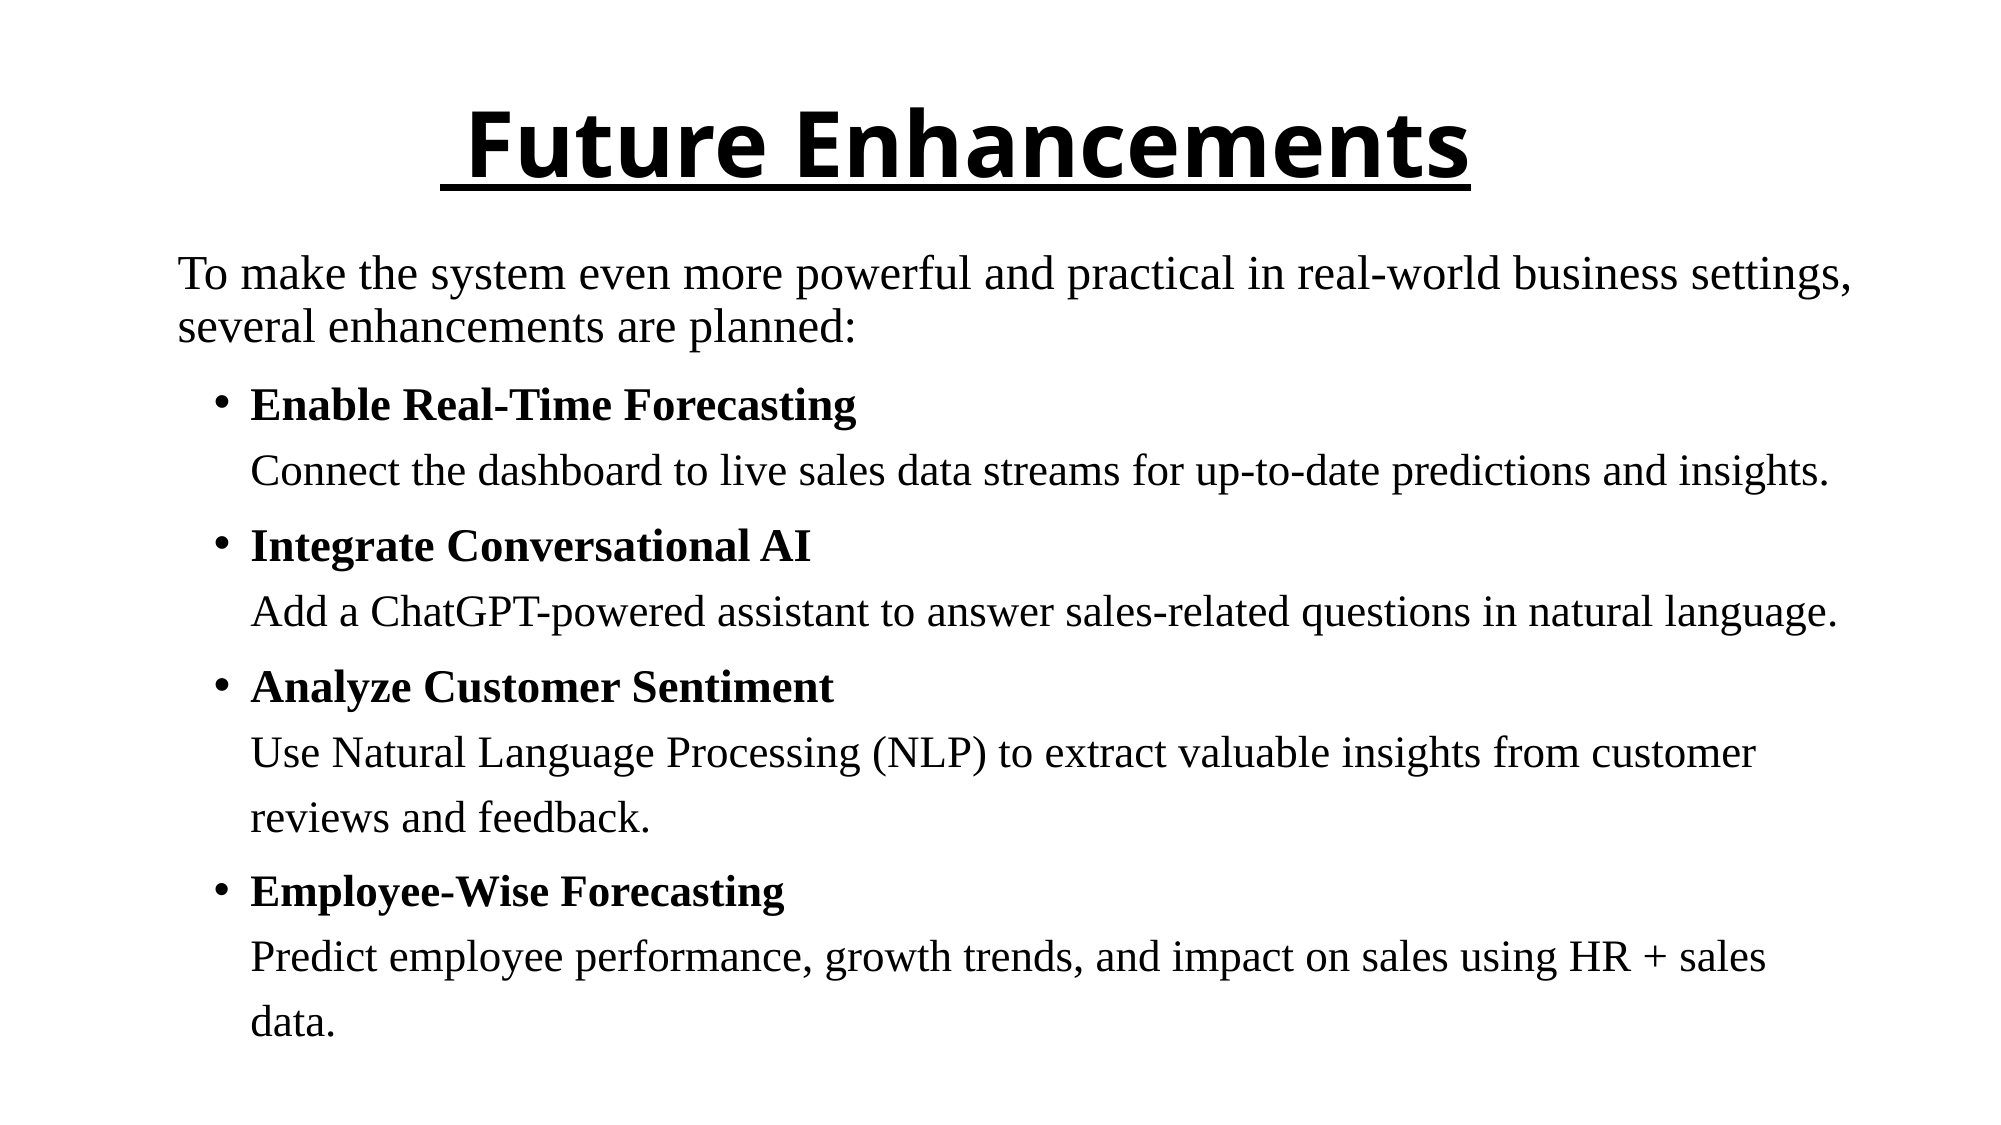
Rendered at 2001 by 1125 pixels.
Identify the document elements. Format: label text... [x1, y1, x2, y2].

title Future Enhancements [425, 38, 1661, 239]
list To make the system even more powerful and practical in real-world business settings, several enhancements are planned: Enable Real-Time Forecasting Connect the dashboard to live sales data streams for up-to-date predictions and insights. Integrate Conversational AI Add a ChatGPT-powered assistant to answer sales-related questions in natural language. Analyze Customer Sentiment Use Natural Language Processing (NLP) to extract valuable insights from customer reviews and feedback. Employee-Wise Forecasting Predict employee performance, growth trends, and impact on sales using HR + sales data. [126, 239, 1874, 1106]
